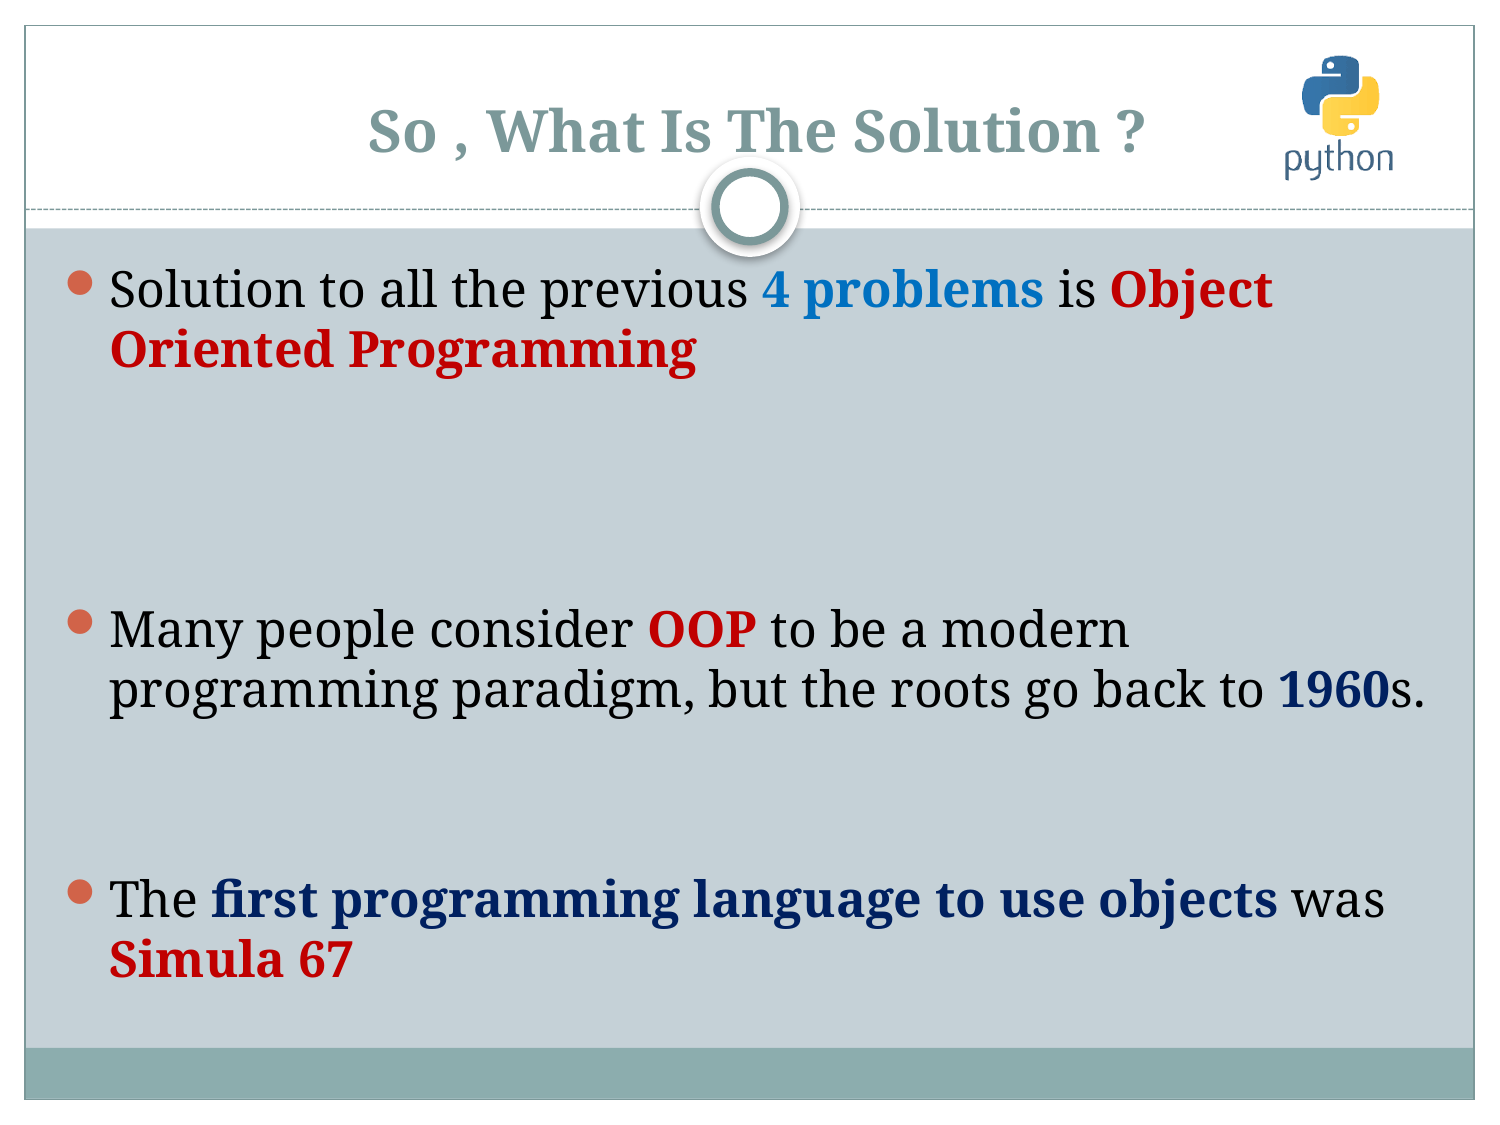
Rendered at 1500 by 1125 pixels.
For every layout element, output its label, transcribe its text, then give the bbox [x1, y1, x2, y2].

list Solution to all the previous 4 problems is Object Oriented Programming Many people consider OOP to be a modern programming paradigm, but the roots go back to 1960s. The first programming language to use objects was Simula 67 [49, 250, 1445, 1047]
picture [1206, 53, 1471, 186]
title So , What Is The Solution ? [58, 46, 1459, 172]
